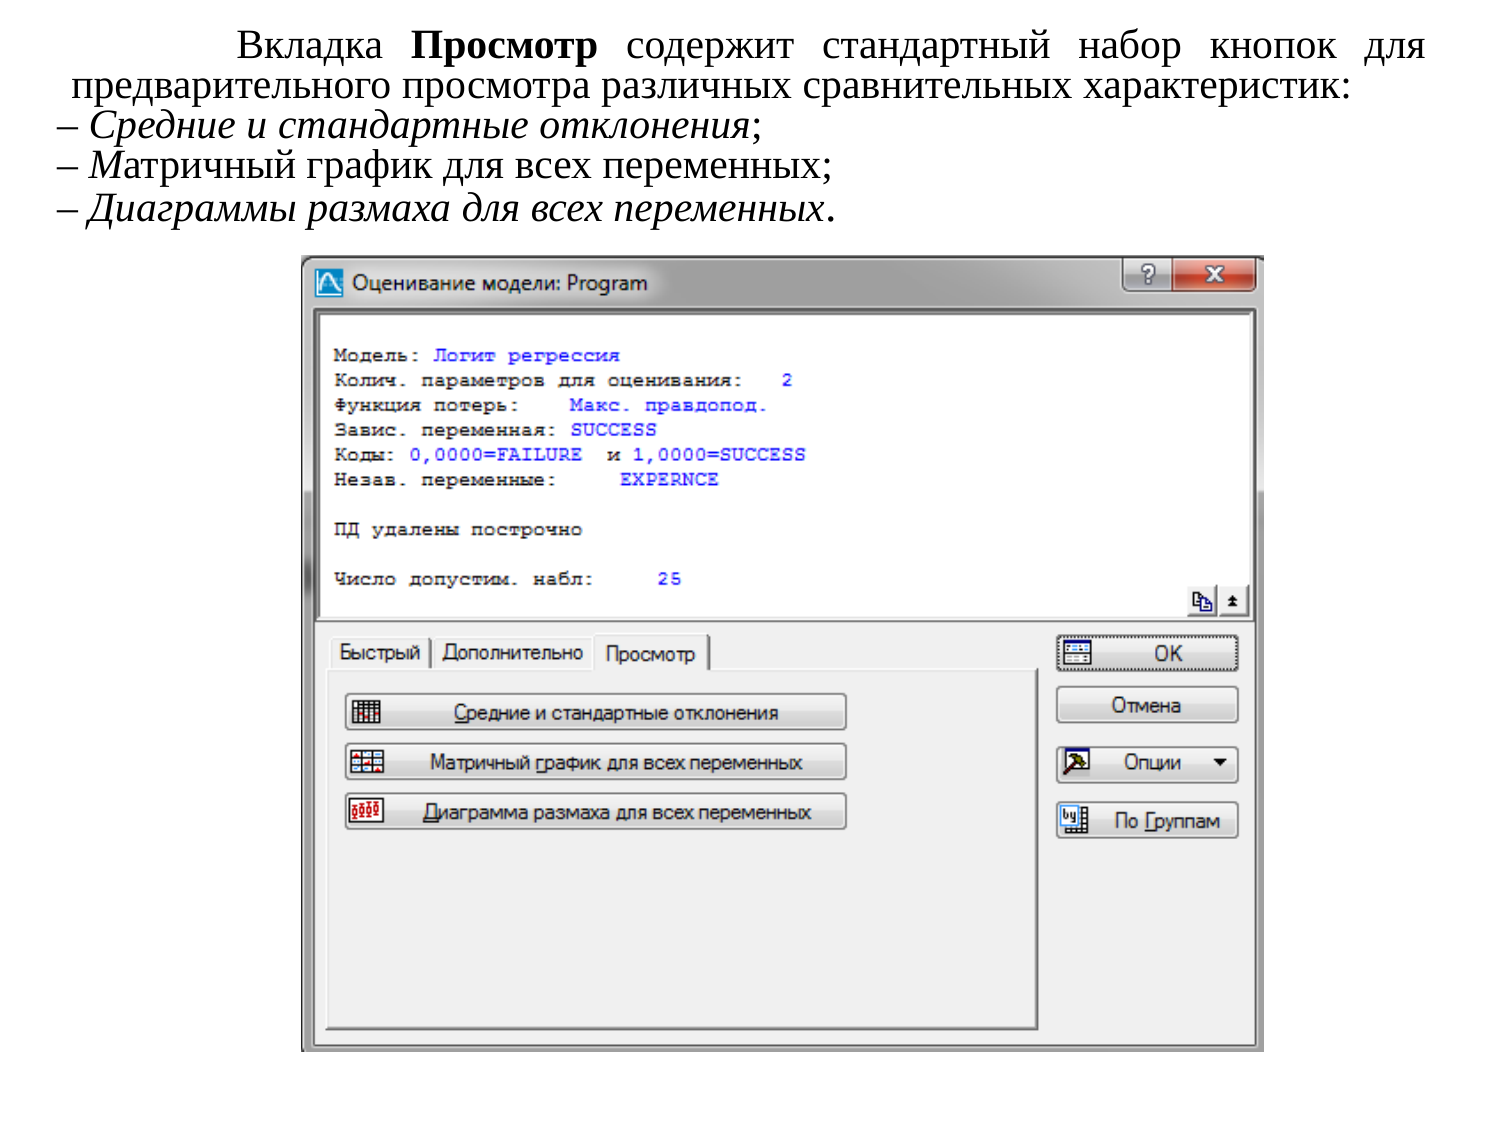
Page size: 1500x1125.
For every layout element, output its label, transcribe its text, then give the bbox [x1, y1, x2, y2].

list Вкладка Просмотр содержит стандартный набор кнопок для предварительного просмотра различных сравнительных характеристик: – Средние и стандартные отклонения; – Матричный график для всех переменных; – Диаграммы размаха для всех переменных. [0, 19, 1442, 303]
picture [301, 255, 1264, 1052]
